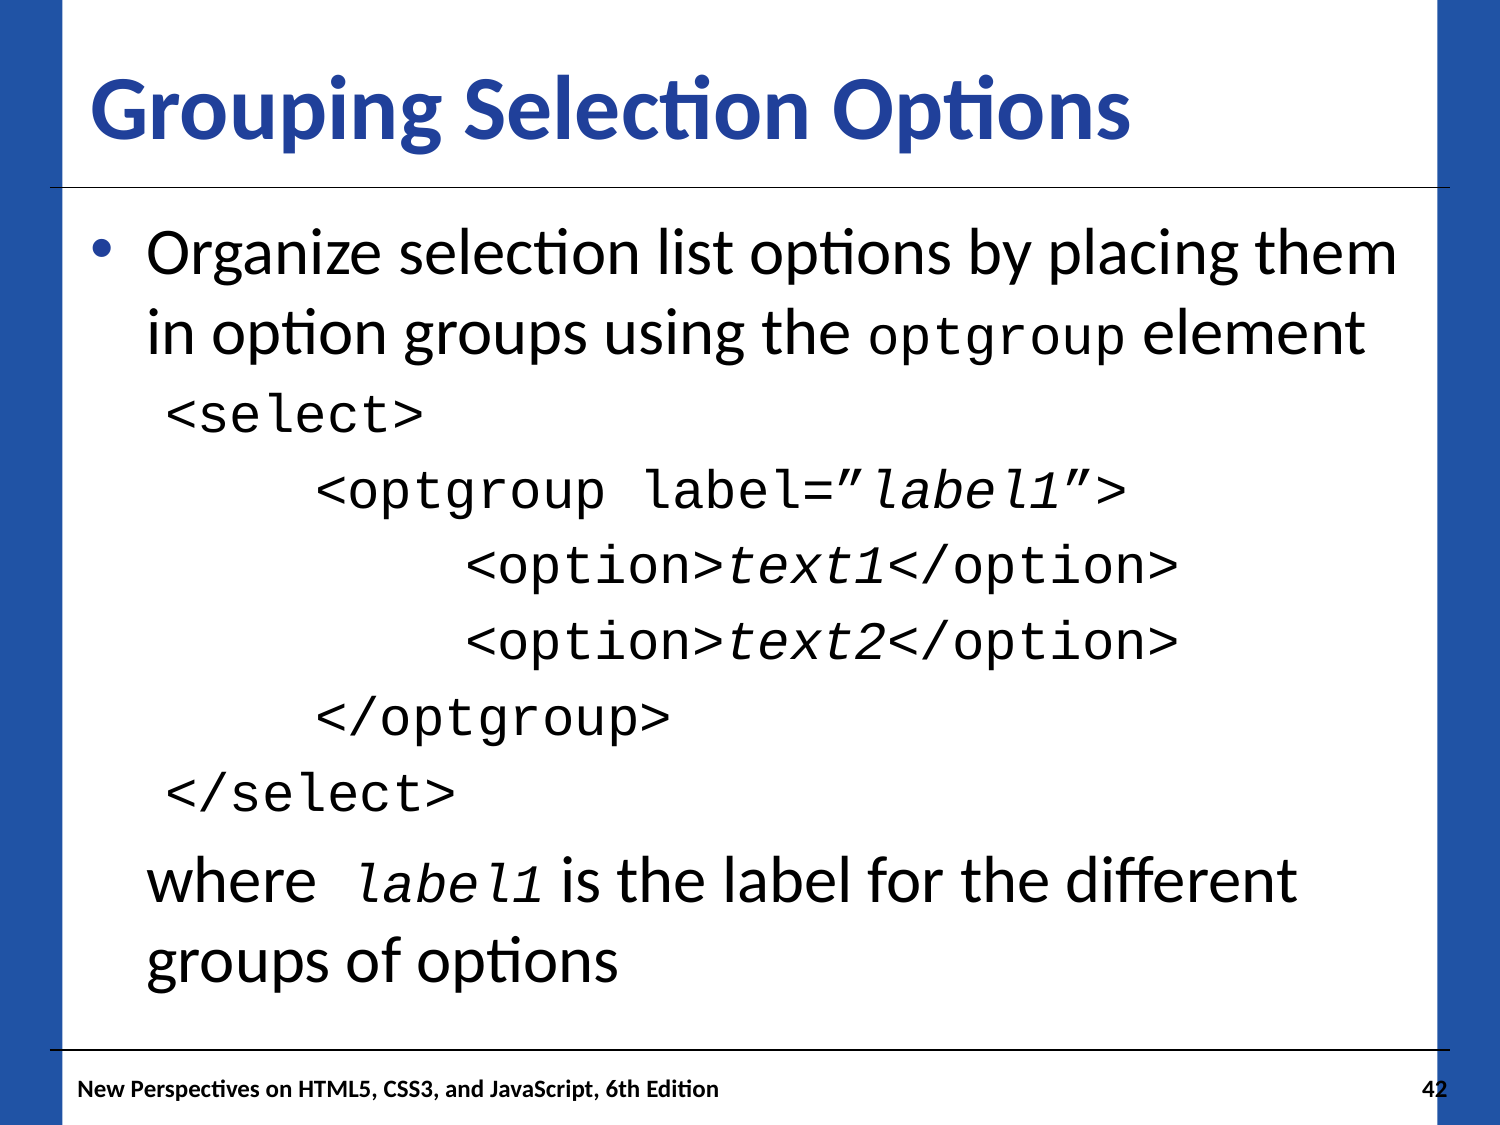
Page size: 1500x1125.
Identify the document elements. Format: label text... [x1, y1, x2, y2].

title Grouping Selection Options [74, 24, 1438, 181]
slide_number 42 [1413, 1050, 1463, 1125]
list Organize selection list options by placing them in option groups using the optgroup element <select> <optgroup label=”label1”> <option>text1</option> <option>text2</option> </optgroup> </select> where label1 is the label for the different groups of options [74, 199, 1438, 1006]
footer New Perspectives on HTML5, CSS3, and JavaScript, 6th Edition [62, 1050, 1413, 1125]
